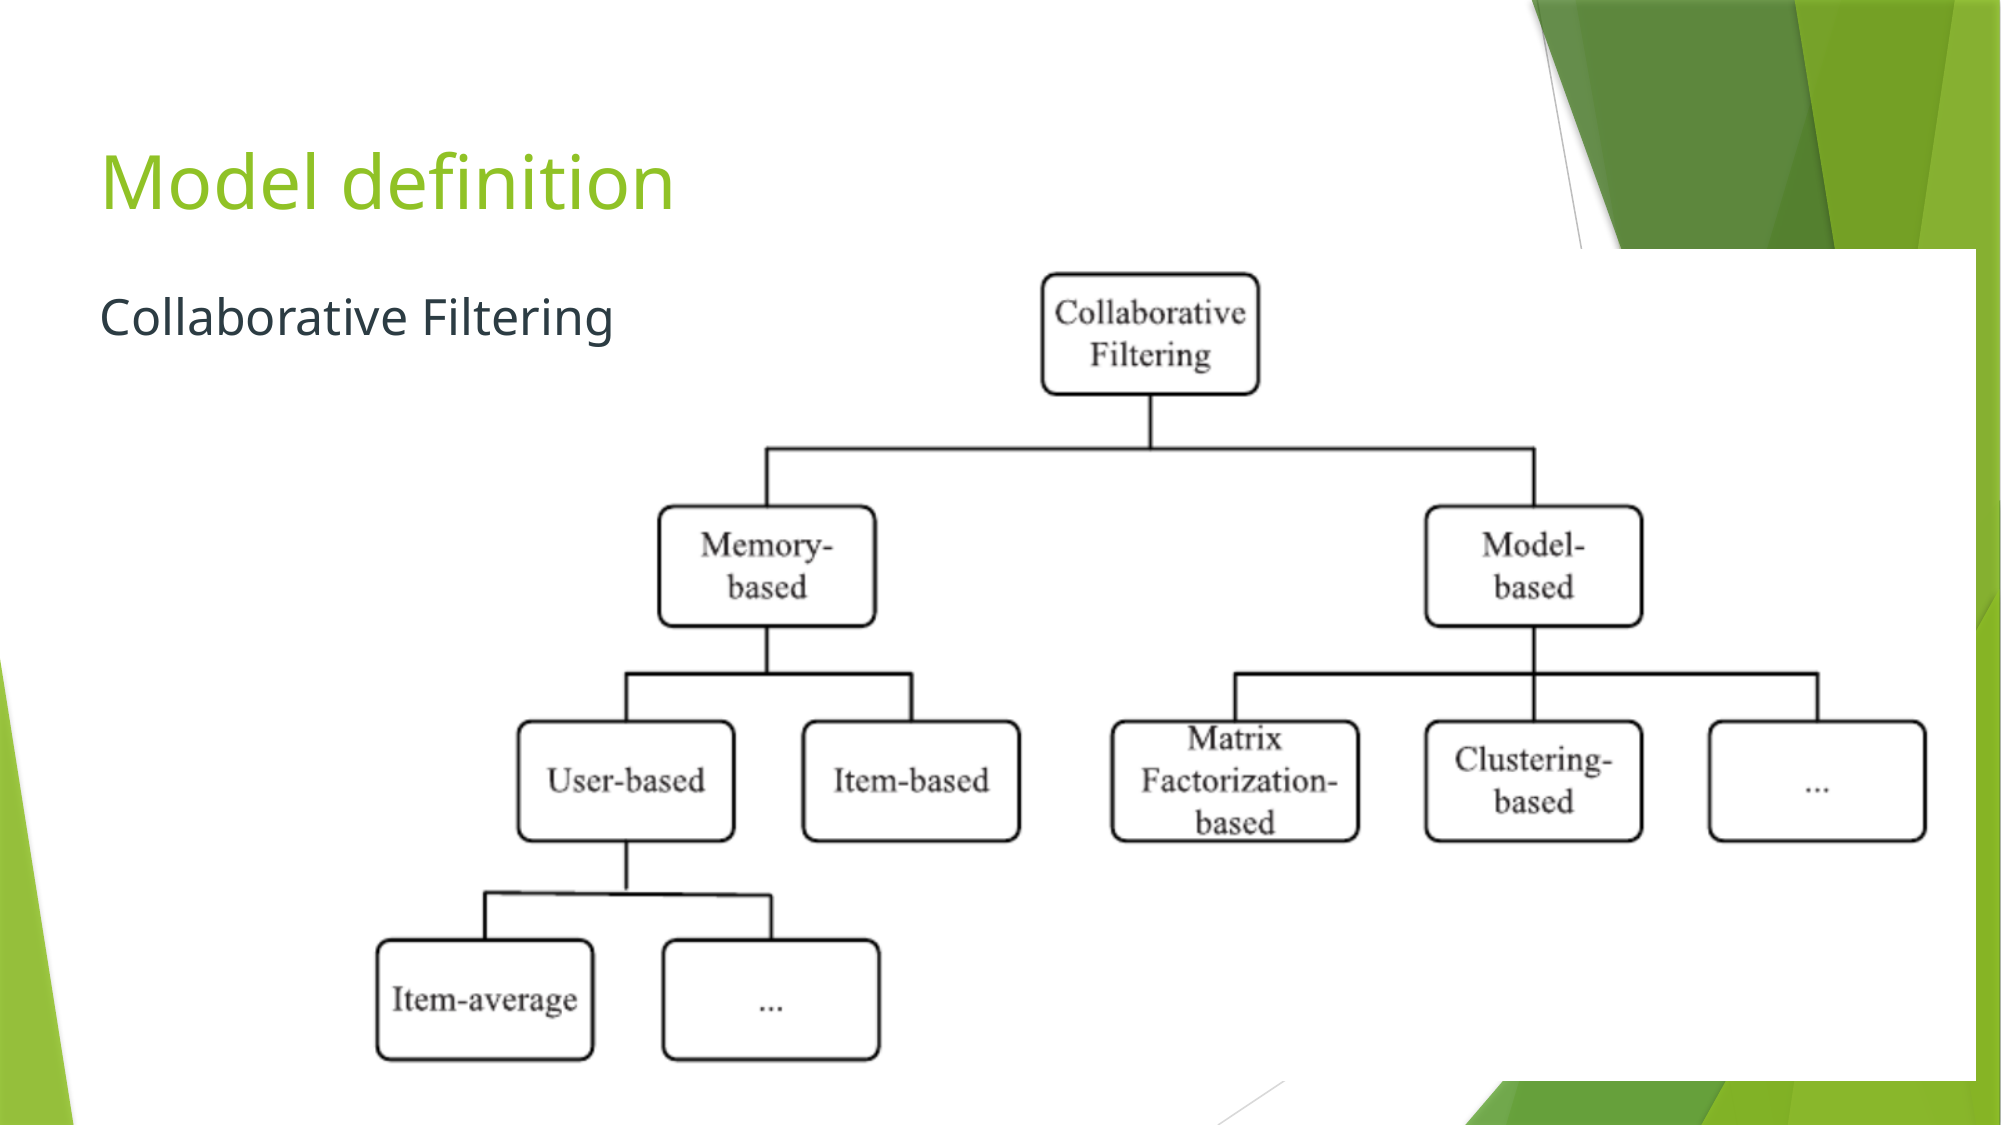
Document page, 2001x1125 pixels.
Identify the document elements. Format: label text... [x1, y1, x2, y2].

picture [338, 248, 1976, 1082]
text_box Collaborative Filtering [84, 278, 333, 376]
title Model definition [84, 138, 1894, 232]
